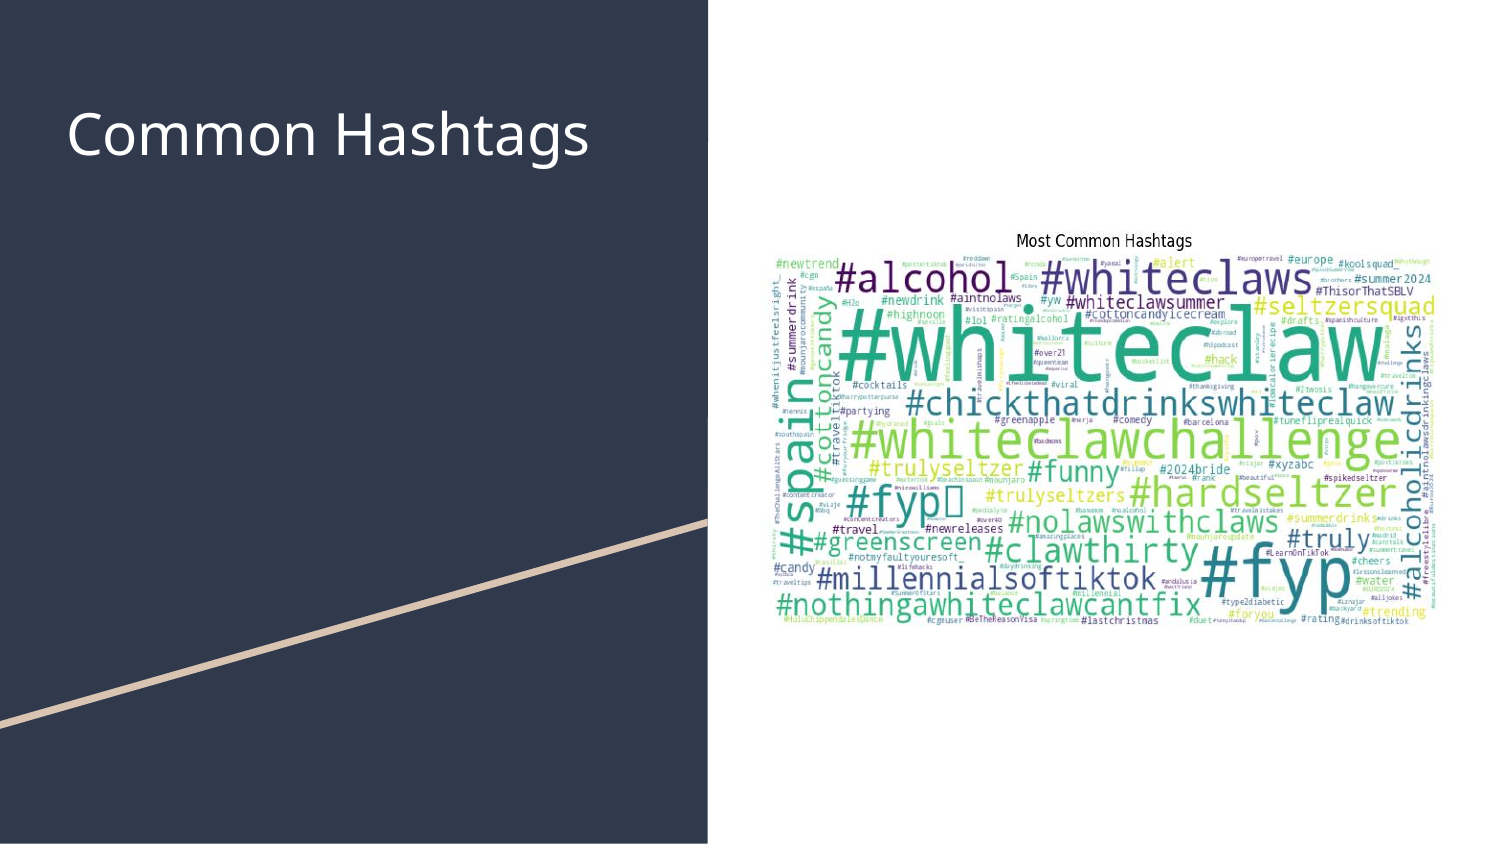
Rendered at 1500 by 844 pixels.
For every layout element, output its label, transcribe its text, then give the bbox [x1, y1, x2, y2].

picture [761, 223, 1446, 636]
title Common Hashtags [51, 82, 660, 494]
